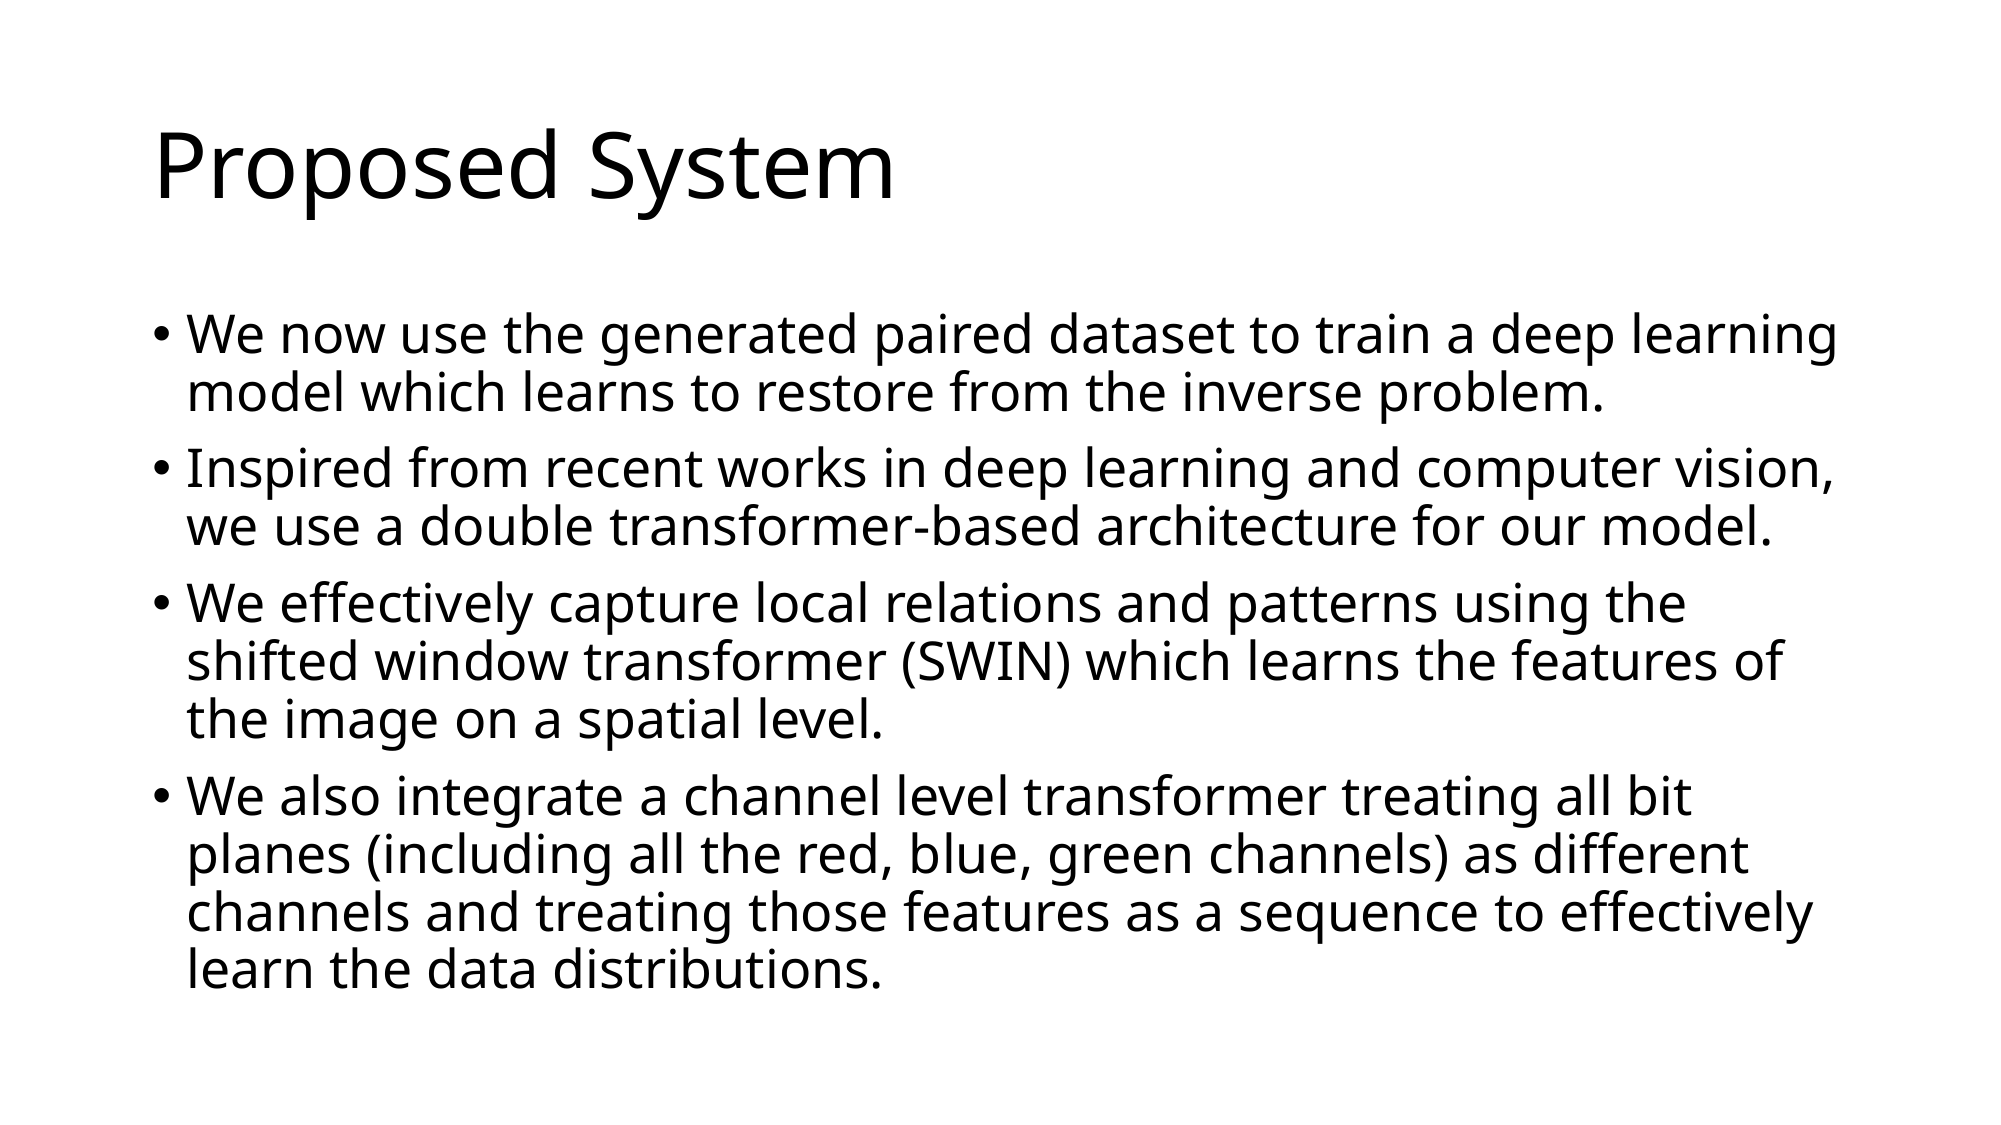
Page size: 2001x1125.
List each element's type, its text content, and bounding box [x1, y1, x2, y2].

title Proposed System [137, 59, 1863, 278]
list We now use the generated paired dataset to train a deep learning model which learns to restore from the inverse problem. Inspired from recent works in deep learning and computer vision, we use a double transformer-based architecture for our model. We effectively capture local relations and patterns using the shifted window transformer (SWIN) which learns the features of the image on a spatial level. We also integrate a channel level transformer treating all bit planes (including all the red, blue, green channels) as different channels and treating those features as a sequence to effectively learn the data distributions. [137, 299, 1863, 1050]
